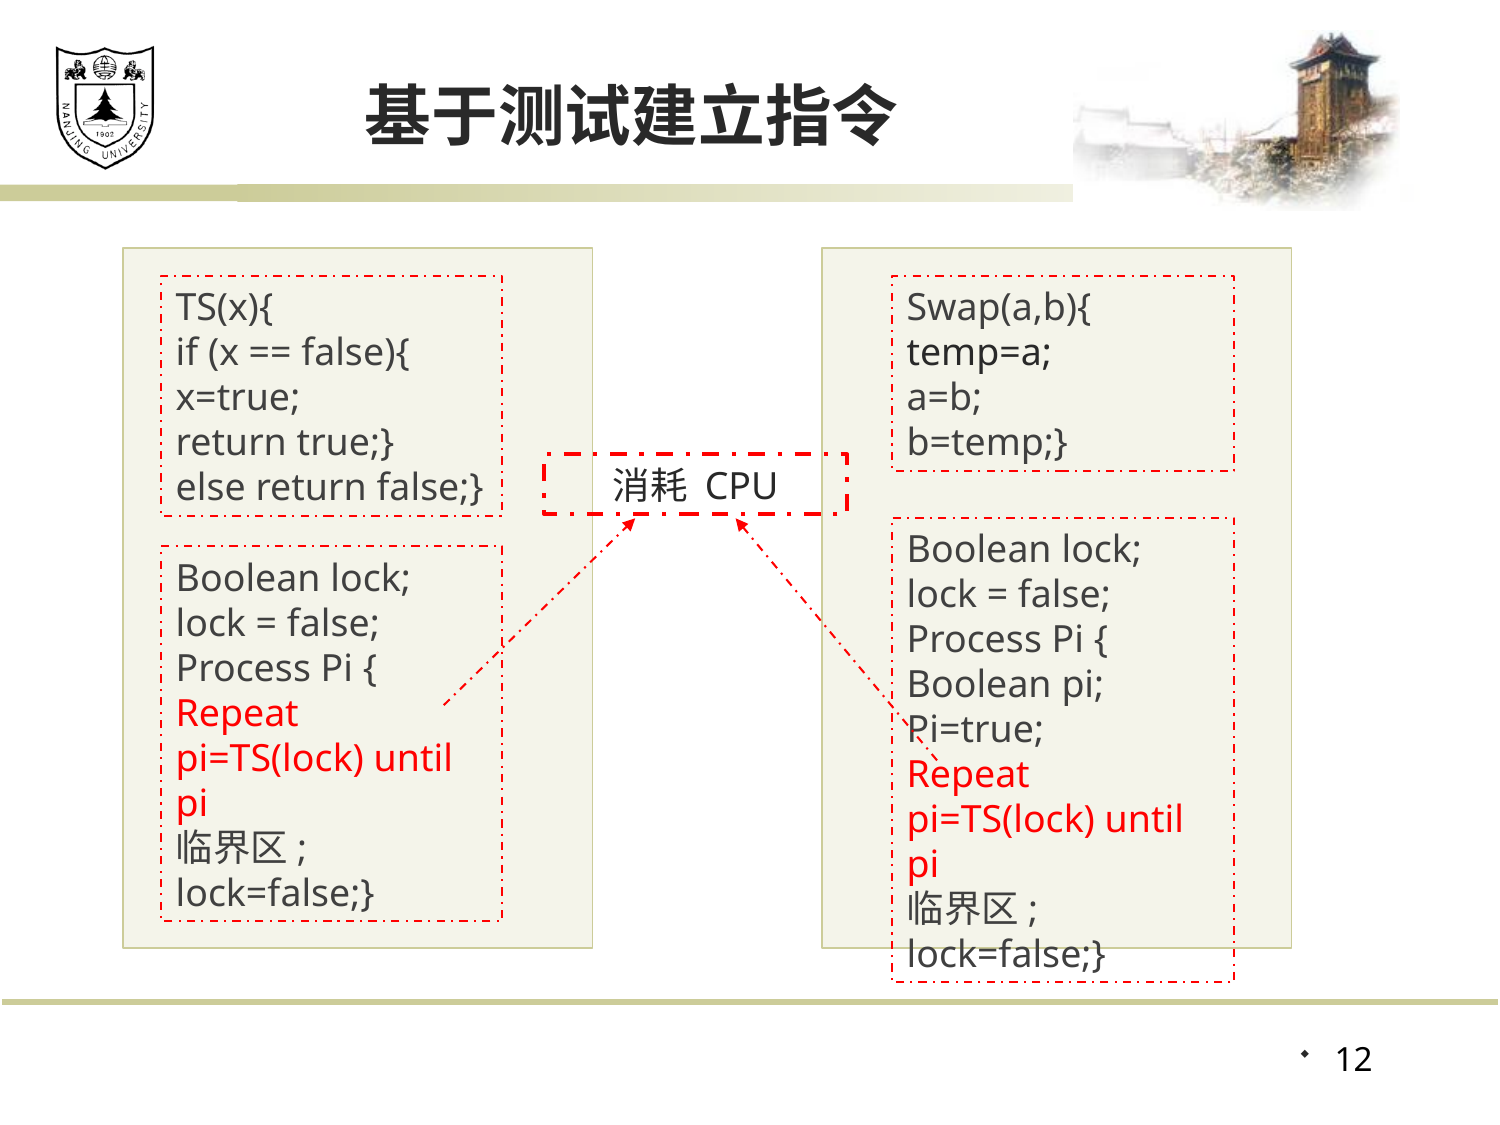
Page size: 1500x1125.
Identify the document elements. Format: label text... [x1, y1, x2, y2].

picture [1073, 30, 1400, 211]
text_box TS(x){ if (x == false){ x=true; return true;} else return false;} [160, 275, 503, 516]
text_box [443, 518, 636, 706]
picture [50, 42, 160, 173]
text_box Boolean lock; lock = false; Process Pi { Boolean pi; Pi=true; Repeat pi=TS(lock) until pi 临界区; lock=false;} [891, 517, 1235, 983]
text_box [122, 247, 593, 948]
picture [2, 999, 1498, 1005]
text_box [821, 247, 1292, 948]
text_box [735, 518, 938, 761]
title 基于测试建立指令 [171, 66, 1093, 161]
text_box Boolean lock; lock = false; Process Pi { Repeat pi=TS(lock) until pi 临界区; lock=false;} [160, 546, 503, 922]
text_box Swap(a,b){ temp=a; a=b; b=temp;} [891, 275, 1235, 471]
slide_number 12 [1234, 1030, 1388, 1107]
text_box 消耗 CPU [544, 454, 847, 515]
